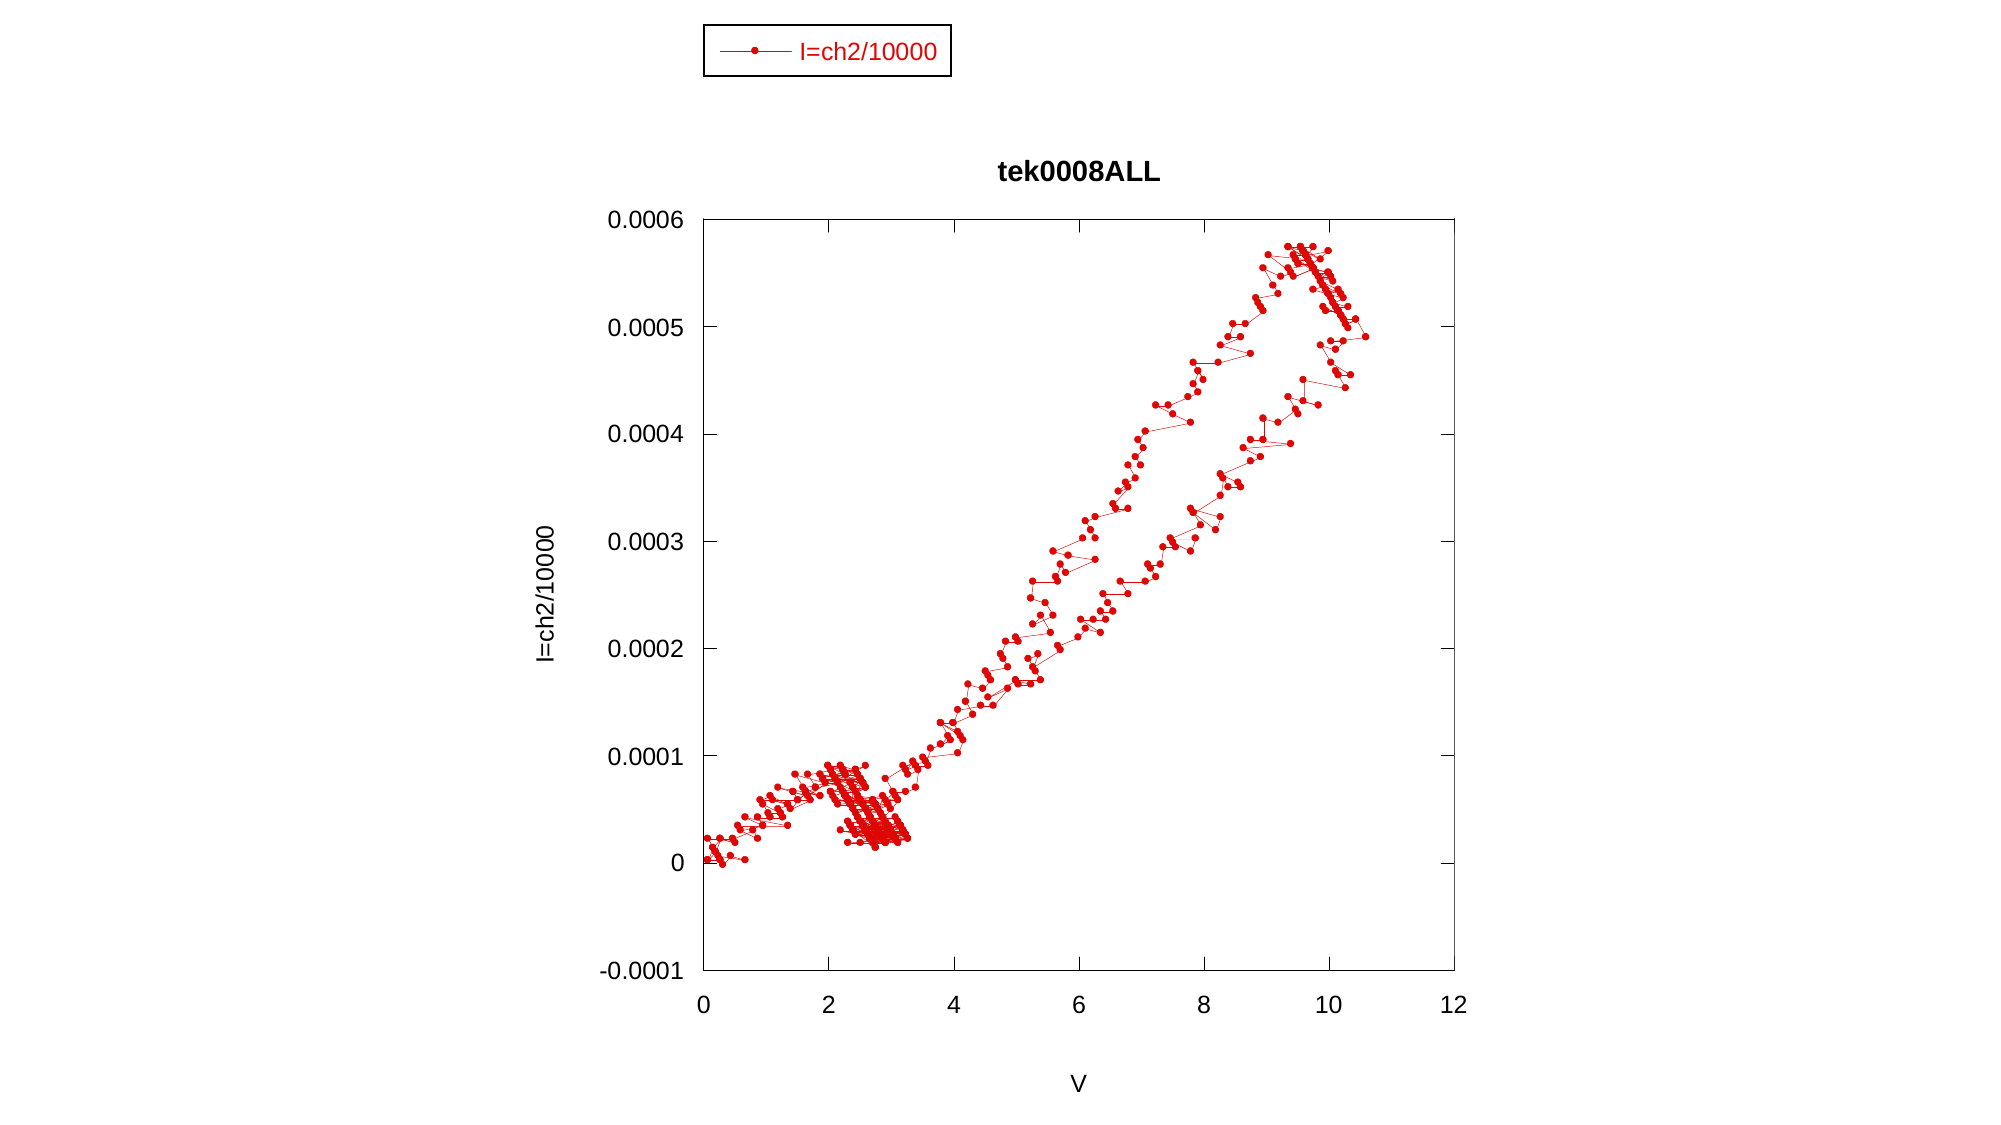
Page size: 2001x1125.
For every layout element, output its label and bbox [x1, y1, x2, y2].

picture [520, 14, 1480, 1111]
